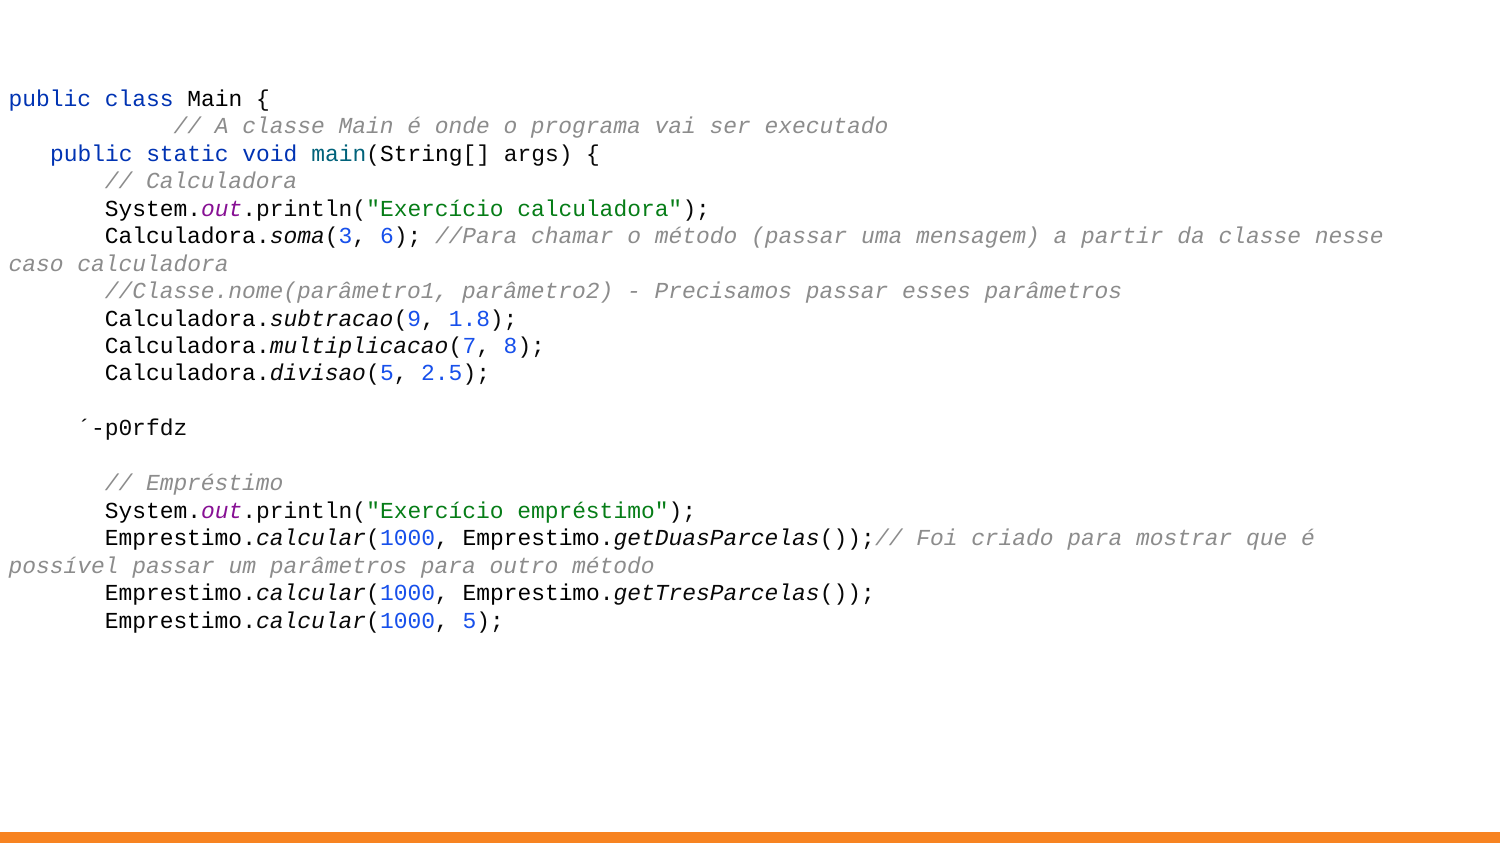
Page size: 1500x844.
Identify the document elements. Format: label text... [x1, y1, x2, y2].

text_box [1444, 832, 1500, 843]
text_box public class Main { // A classe Main é onde o programa vai ser executado public static void main(String[] args) { // Calculadora System.out.println("Exercício calculadora"); Calculadora.soma(3, 6); //Para chamar o método (passar uma mensagem) a partir da classe nesse caso calculadora //Classe.nome(parâmetro1, parâmetro2) - Precisamos passar esses parâmetros Calculadora.subtracao(9, 1.8); Calculadora.multiplicacao(7, 8); Calculadora.divisao(5, 2.5); ´-p0rfdz // Empréstimo System.out.println("Exercício empréstimo"); Emprestimo.calcular(1000, Emprestimo.getDuasParcelas());// Foi criado para mostrar que é possível passar um parâmetros para outro método Emprestimo.calcular(1000, Emprestimo.getTresParcelas()); Emprestimo.calcular(1000, 5); [0, 13, 1444, 844]
